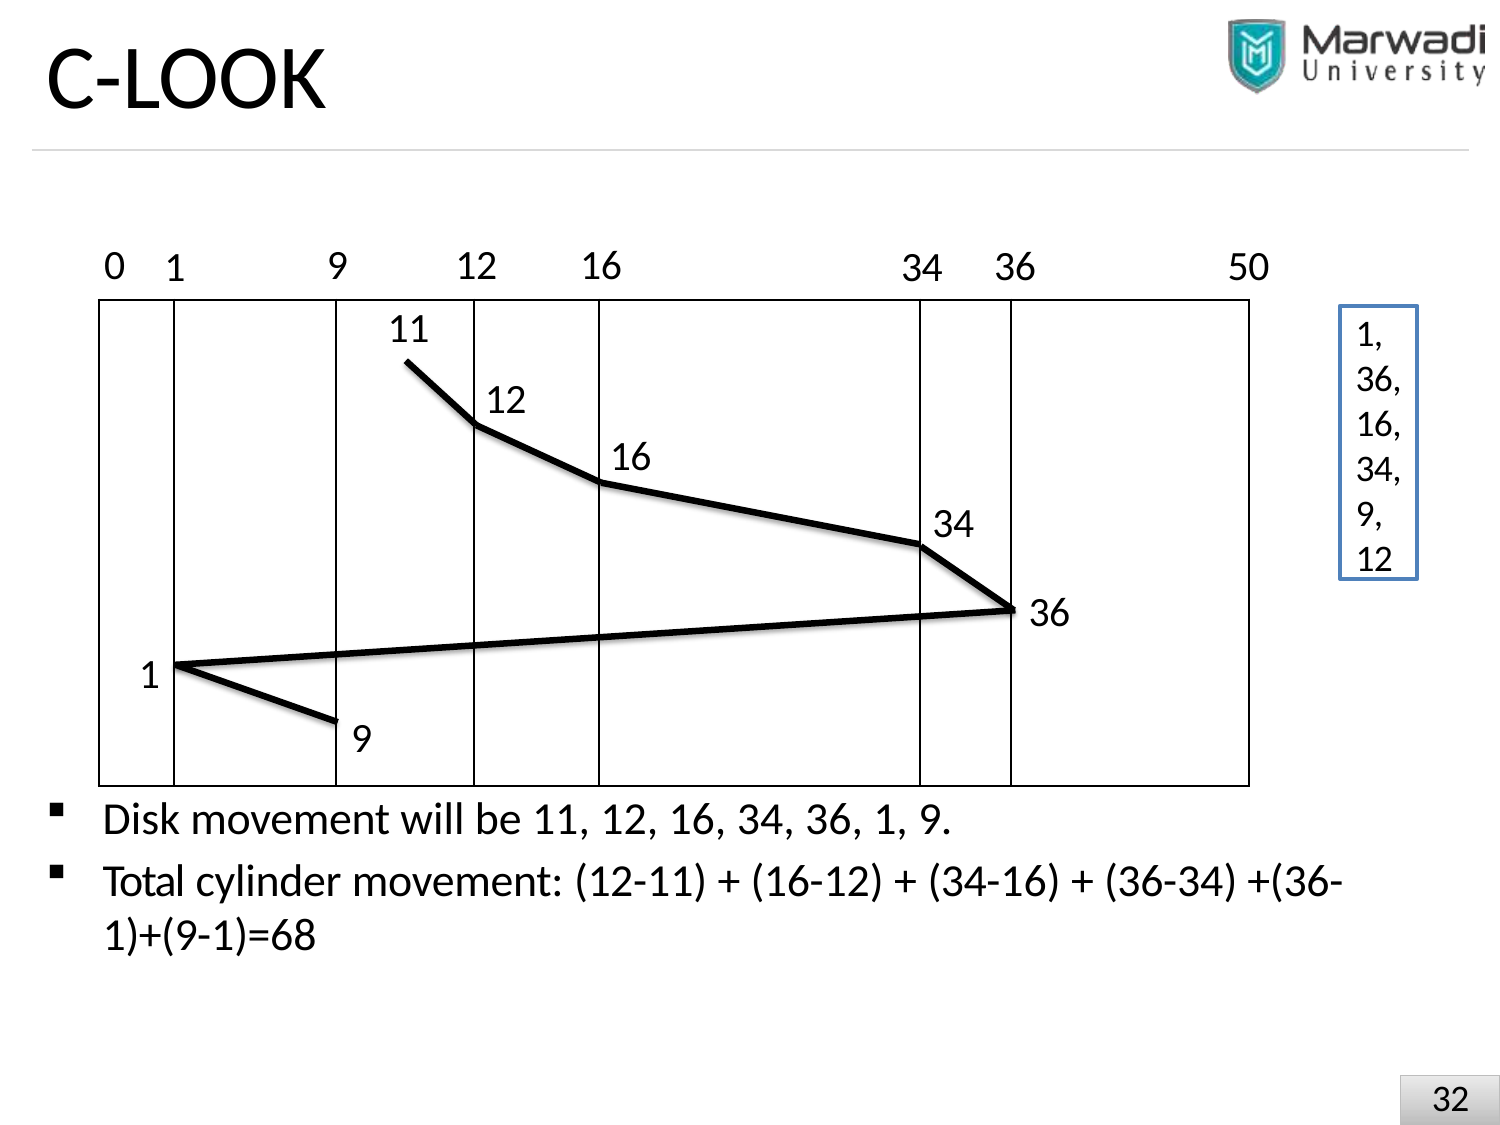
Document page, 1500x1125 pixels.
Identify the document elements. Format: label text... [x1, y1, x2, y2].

text_box 34 [899, 237, 946, 290]
text_box 1 9 Disk movement will be 11, 12, 16, 34, 36, 1, 9. Total cylinder movement: (12-11) + (16-12) + (34-16) + (36-34) +(36- 1)+(9-1)=68 [44, 631, 1354, 960]
slide_number 22 [1425, 1080, 1479, 1125]
text_box 9 [324, 236, 351, 289]
picture [1401, 1076, 1499, 1125]
text_box 12 [453, 235, 500, 288]
text_box 36 [1030, 582, 1073, 635]
text_box 16 [578, 235, 625, 288]
text_box 0 [102, 235, 128, 288]
text_box 1 [162, 237, 188, 290]
text_box 11 [385, 298, 432, 351]
title C-LOOK [44, 15, 1456, 205]
text_box 50 [1225, 236, 1273, 289]
text_box 1, 36, 16, 34, 9, 12 [1339, 305, 1418, 579]
text_box 36 [992, 236, 1039, 289]
picture [1456, 19, 1485, 95]
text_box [164, 353, 1026, 736]
